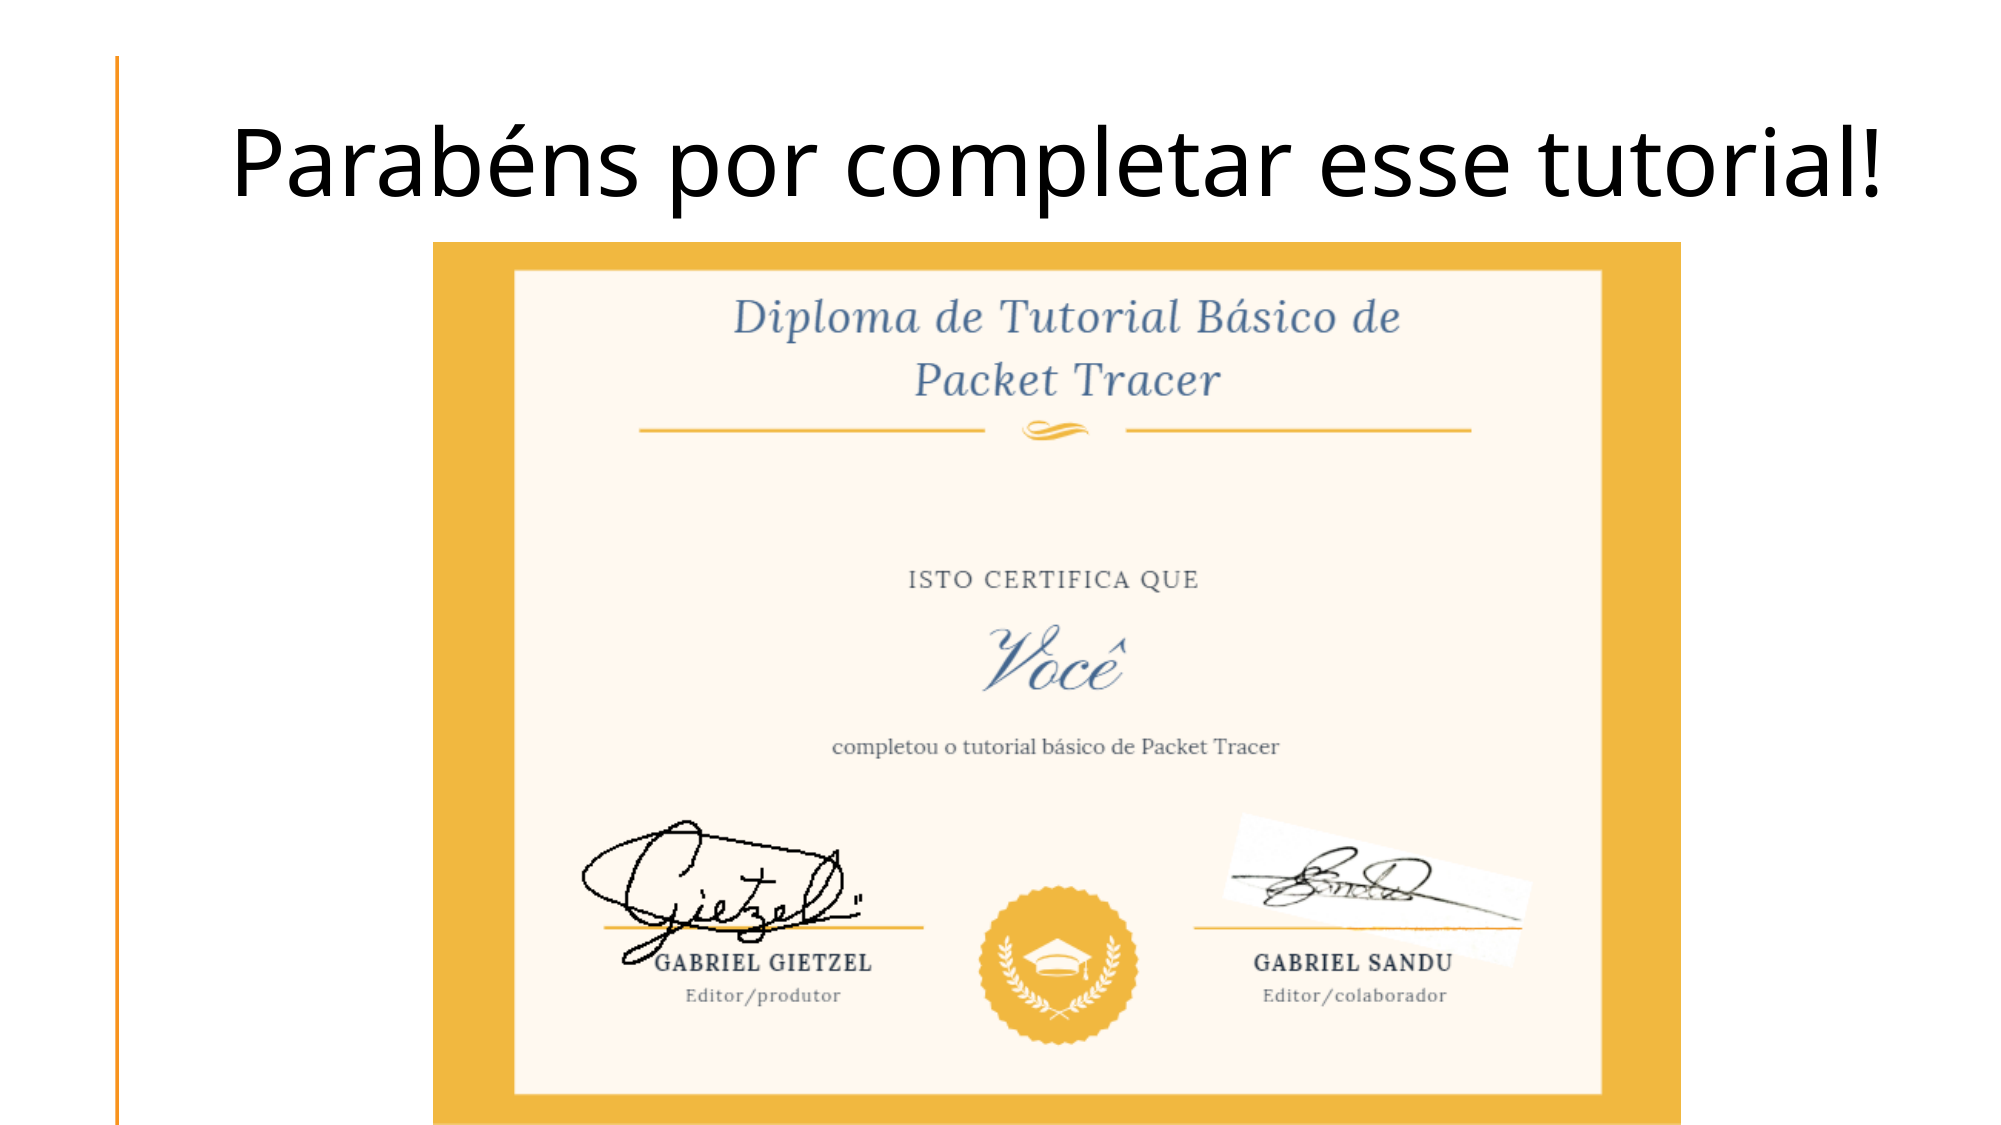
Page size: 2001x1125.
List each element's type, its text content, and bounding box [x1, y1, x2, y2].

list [433, 242, 1681, 1125]
title Parabéns por completar esse tutorial! [194, 57, 1920, 275]
